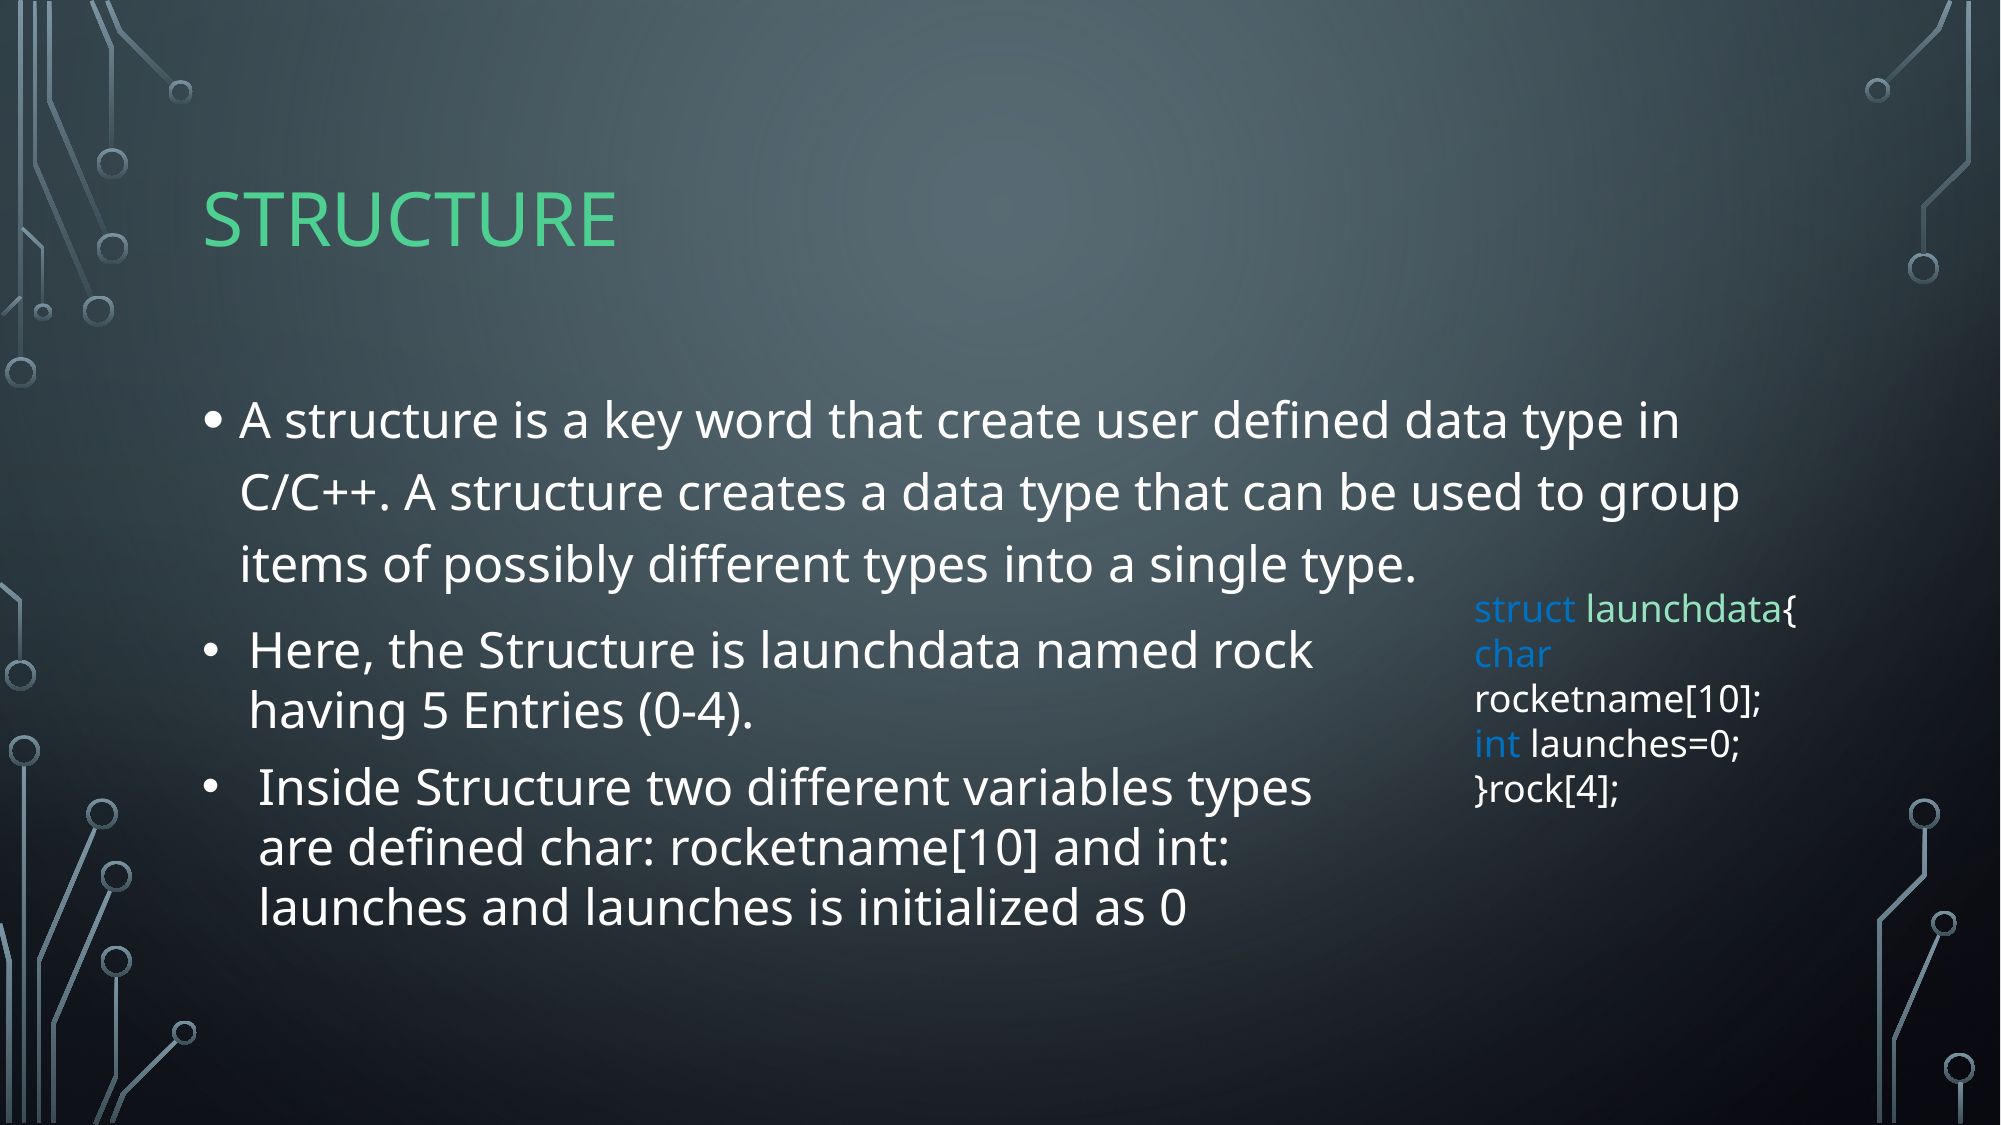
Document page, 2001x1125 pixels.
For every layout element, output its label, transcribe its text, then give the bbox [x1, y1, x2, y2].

text_box struct launchdata{ char rocketname[10]; int launches=0; }rock[4]; [1459, 577, 1813, 817]
text_box Inside Structure two different variables types are defined char: rocketname[10] and int: launches and launches is initialized as 0 [187, 747, 1372, 943]
text_box Here, the Structure is launchdata named rock having 5 Entries (0-4). [187, 611, 1414, 747]
title Structure [187, 101, 1813, 344]
list A structure is a key word that create user defined data type in C/C++. A structure creates a data type that can be used to group items of possibly different types into a single type. [187, 369, 1813, 612]
